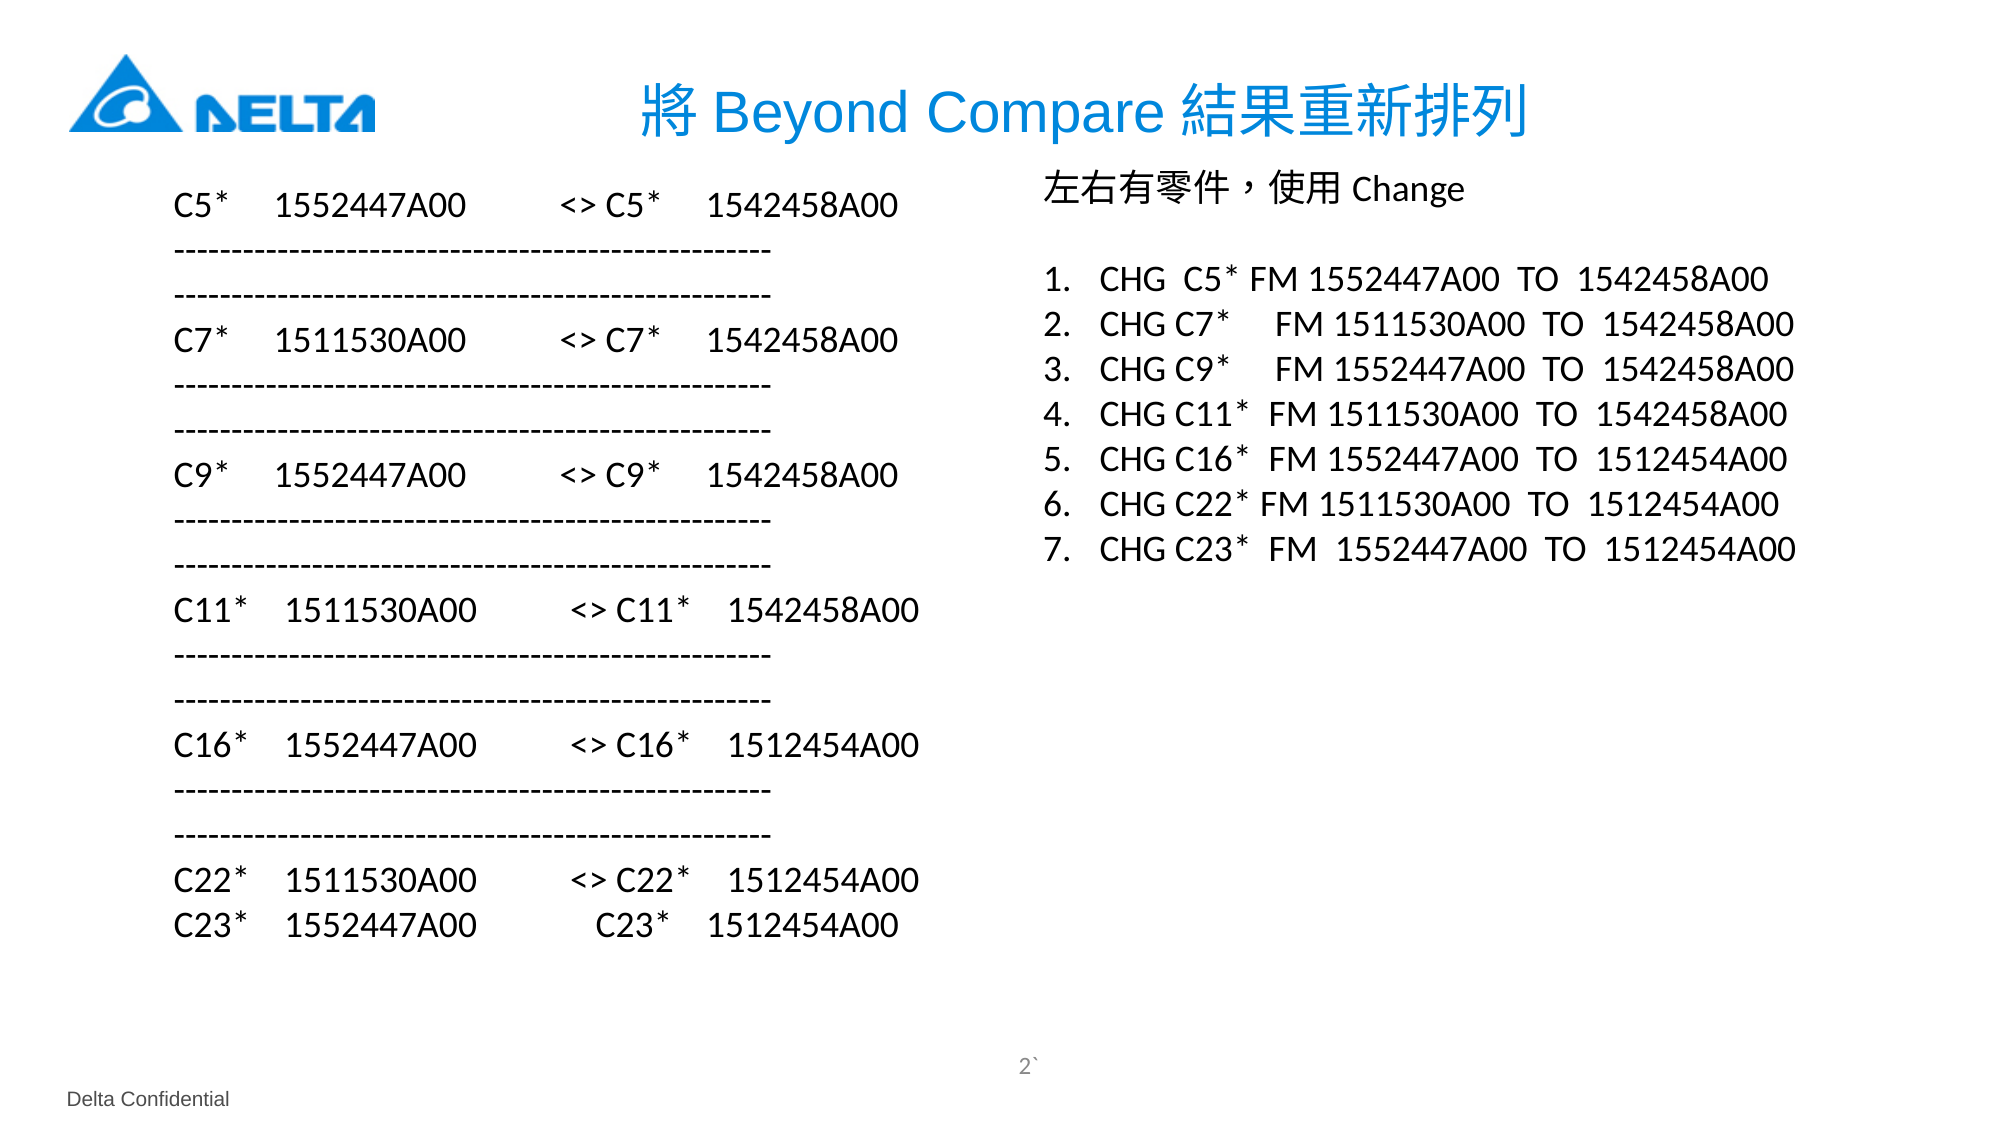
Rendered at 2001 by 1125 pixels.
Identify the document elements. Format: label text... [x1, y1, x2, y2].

slide_number 2` [795, 1034, 1262, 1095]
picture [69, 54, 375, 132]
text_box [90, 92, 1865, 329]
text_box C5* 1552447A00 <> C5* 1542458A00 ---------------------------------------------------- ---------------------------------------------------- C7* 1511530A00 <> C7* 1542458A00 ---------------------------------------------------- ---------------------------------------------------- C9* 1552447A00 <> C9* 1542458A00 ---------------------------------------------------- ---------------------------------------------------- C11* 1511530A00 <> C11* 1542458A00 ---------------------------------------------------- ---------------------------------------------------- C16* 1552447A00 <> C16* 1512454A00 ---------------------------------------------------- ---------------------------------------------------- C22* 1511530A00 <> C22* 1512454A00 C23* 1552447A00 C23* 1512454A00 [158, 172, 1207, 952]
text_box 左右有零件，使用Change CHG C5* FM 1552447A00 TO 1542458A00 CHG C7* FM 1511530A00 TO 1542458A00 CHG C9* FM 1552447A00 TO 1542458A00 CHG C11* FM 1511530A00 TO 1542458A00 CHG C16* FM 1552447A00 TO 1512454A00 CHG C22* FM 1511530A00 TO 1512454A00 CHG C23* FM 1552447A00 TO 1512454A00 [1028, 156, 2000, 666]
text_box 將Beyond Compare結果重新排列 [598, 66, 1745, 92]
